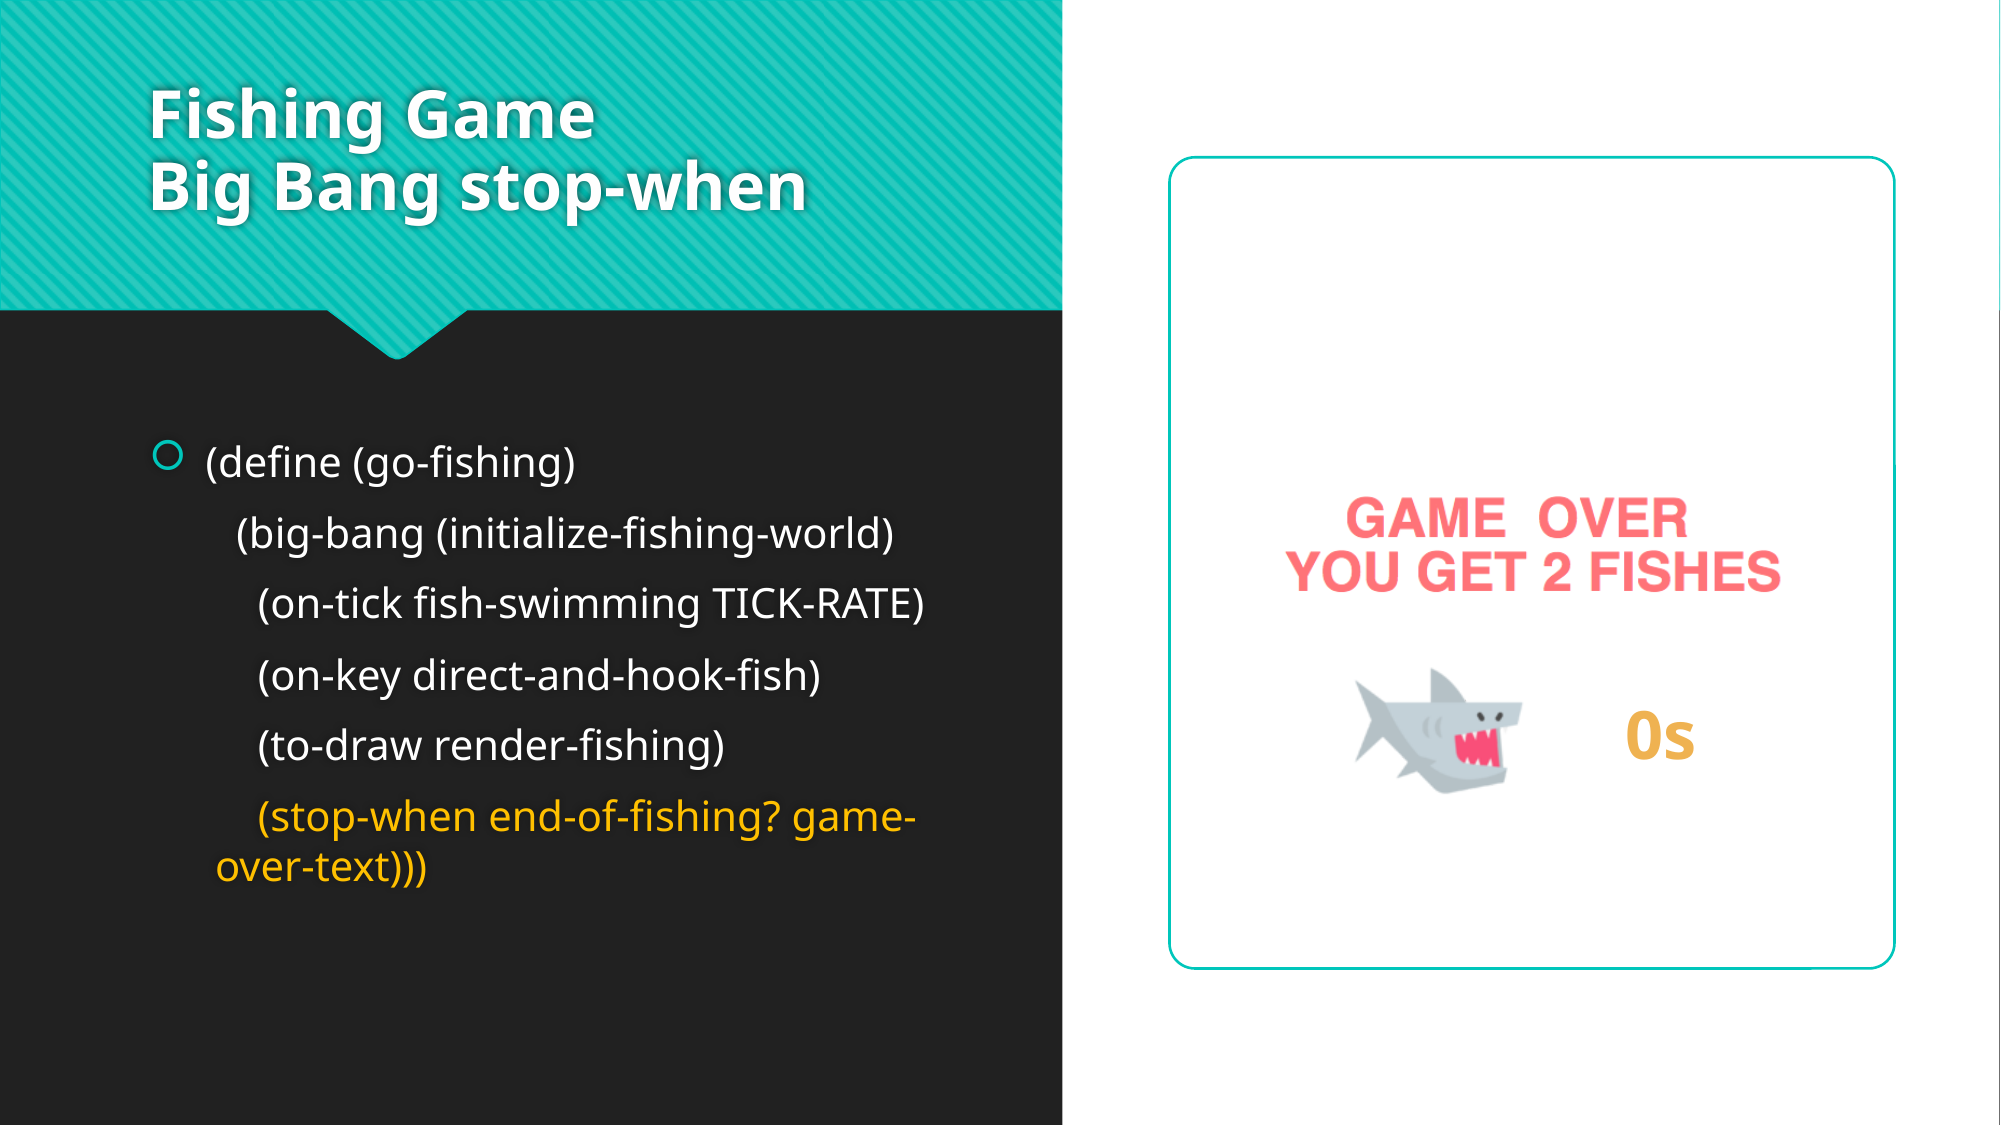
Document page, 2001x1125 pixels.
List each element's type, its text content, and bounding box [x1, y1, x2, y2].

text_box [1168, 155, 1896, 970]
picture [1216, 232, 1845, 867]
text_box [1061, 0, 2000, 1125]
list (define (go-fishing) (big-bang (initialize-fishing-world) (on-tick fish-swimming TICK-RATE) (on-key direct-and-hook-fish) (to-draw render-fishing) (stop-when end-of-fishing? game-over-text))) [134, 364, 1013, 962]
title Fishing Game Big Bang stop-when [132, 73, 1013, 233]
